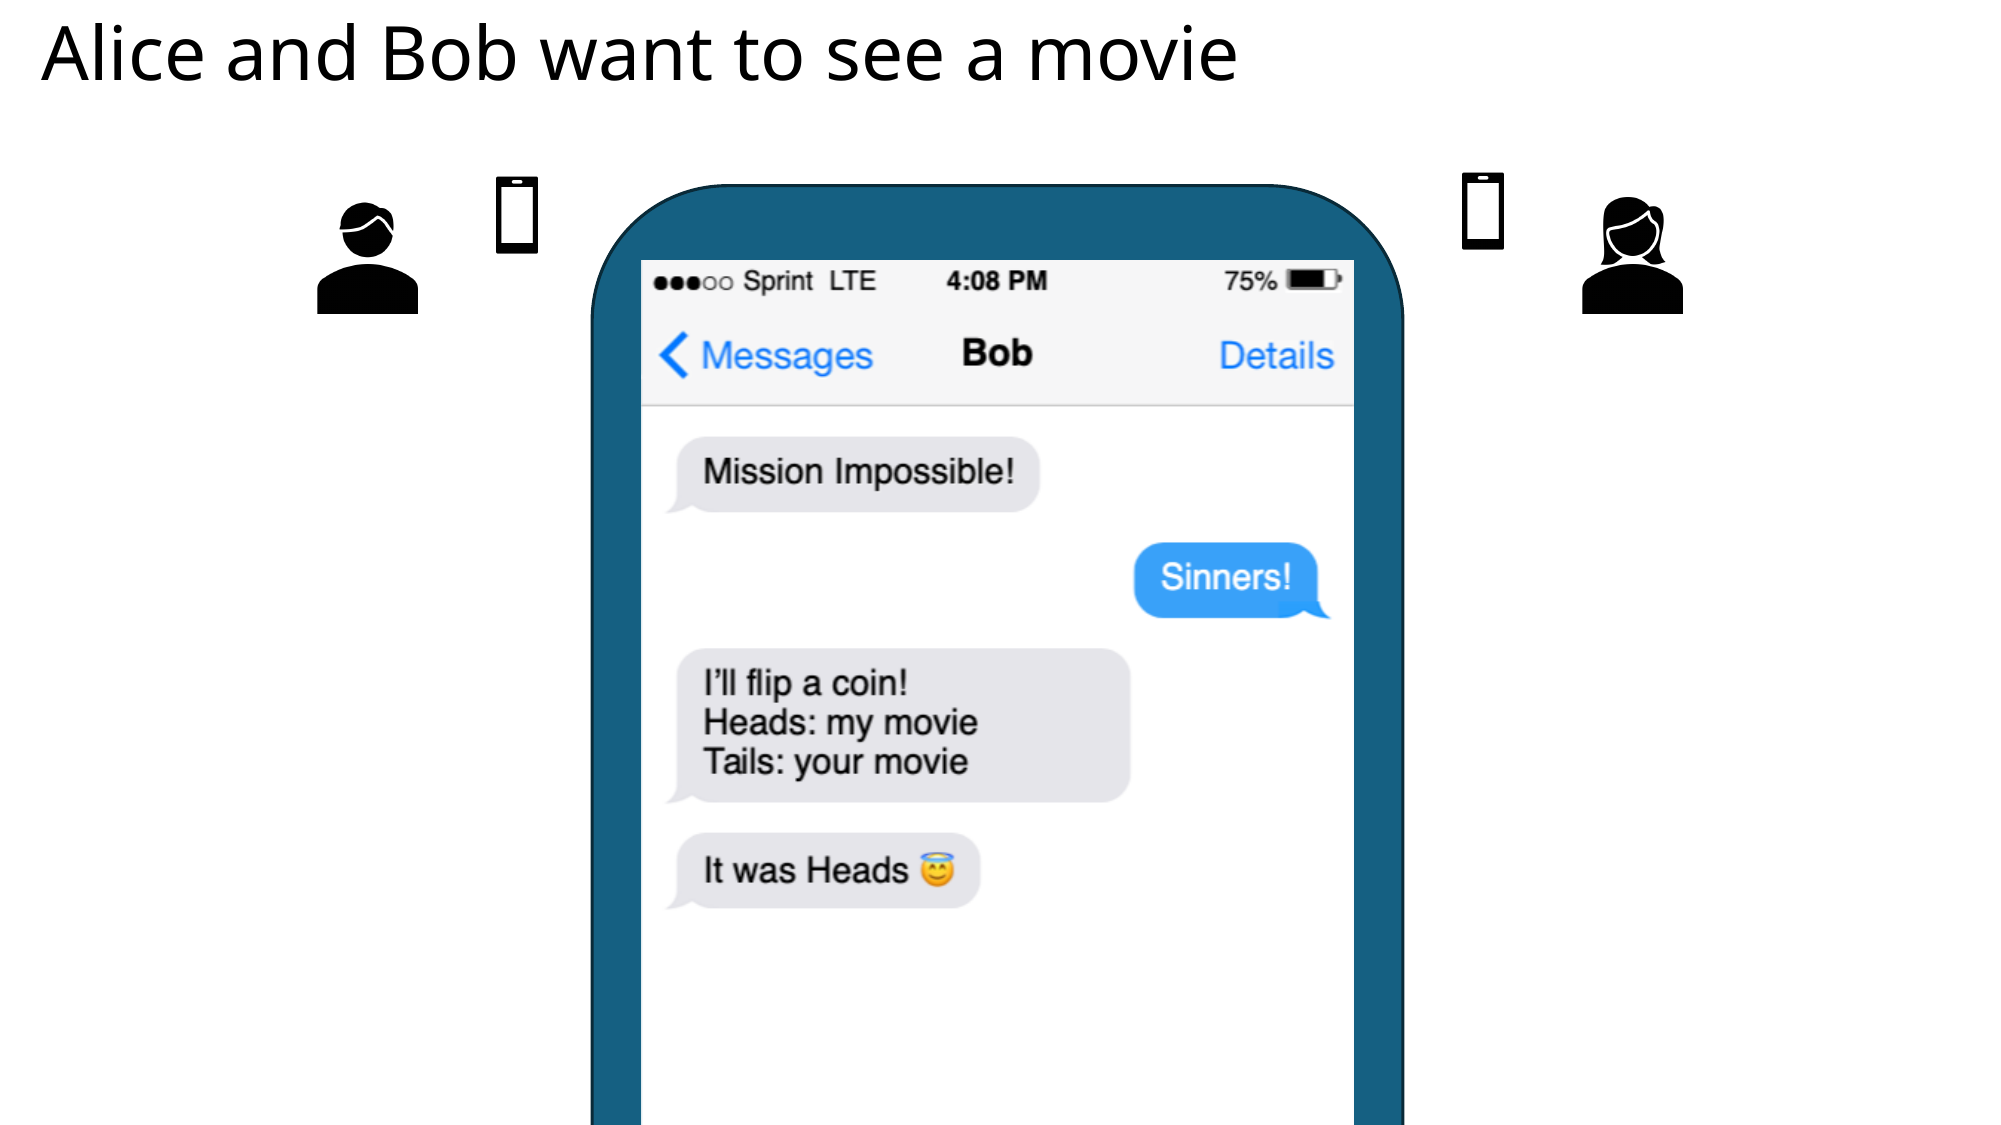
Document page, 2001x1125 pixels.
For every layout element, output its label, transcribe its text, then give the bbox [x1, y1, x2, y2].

picture [291, 185, 443, 337]
picture [1557, 185, 1709, 337]
title Alice and Bob want to see a movie [26, 0, 1752, 165]
text_box [590, 184, 1405, 1125]
picture [475, 172, 560, 257]
picture [640, 260, 1355, 1125]
picture [1440, 169, 1525, 254]
